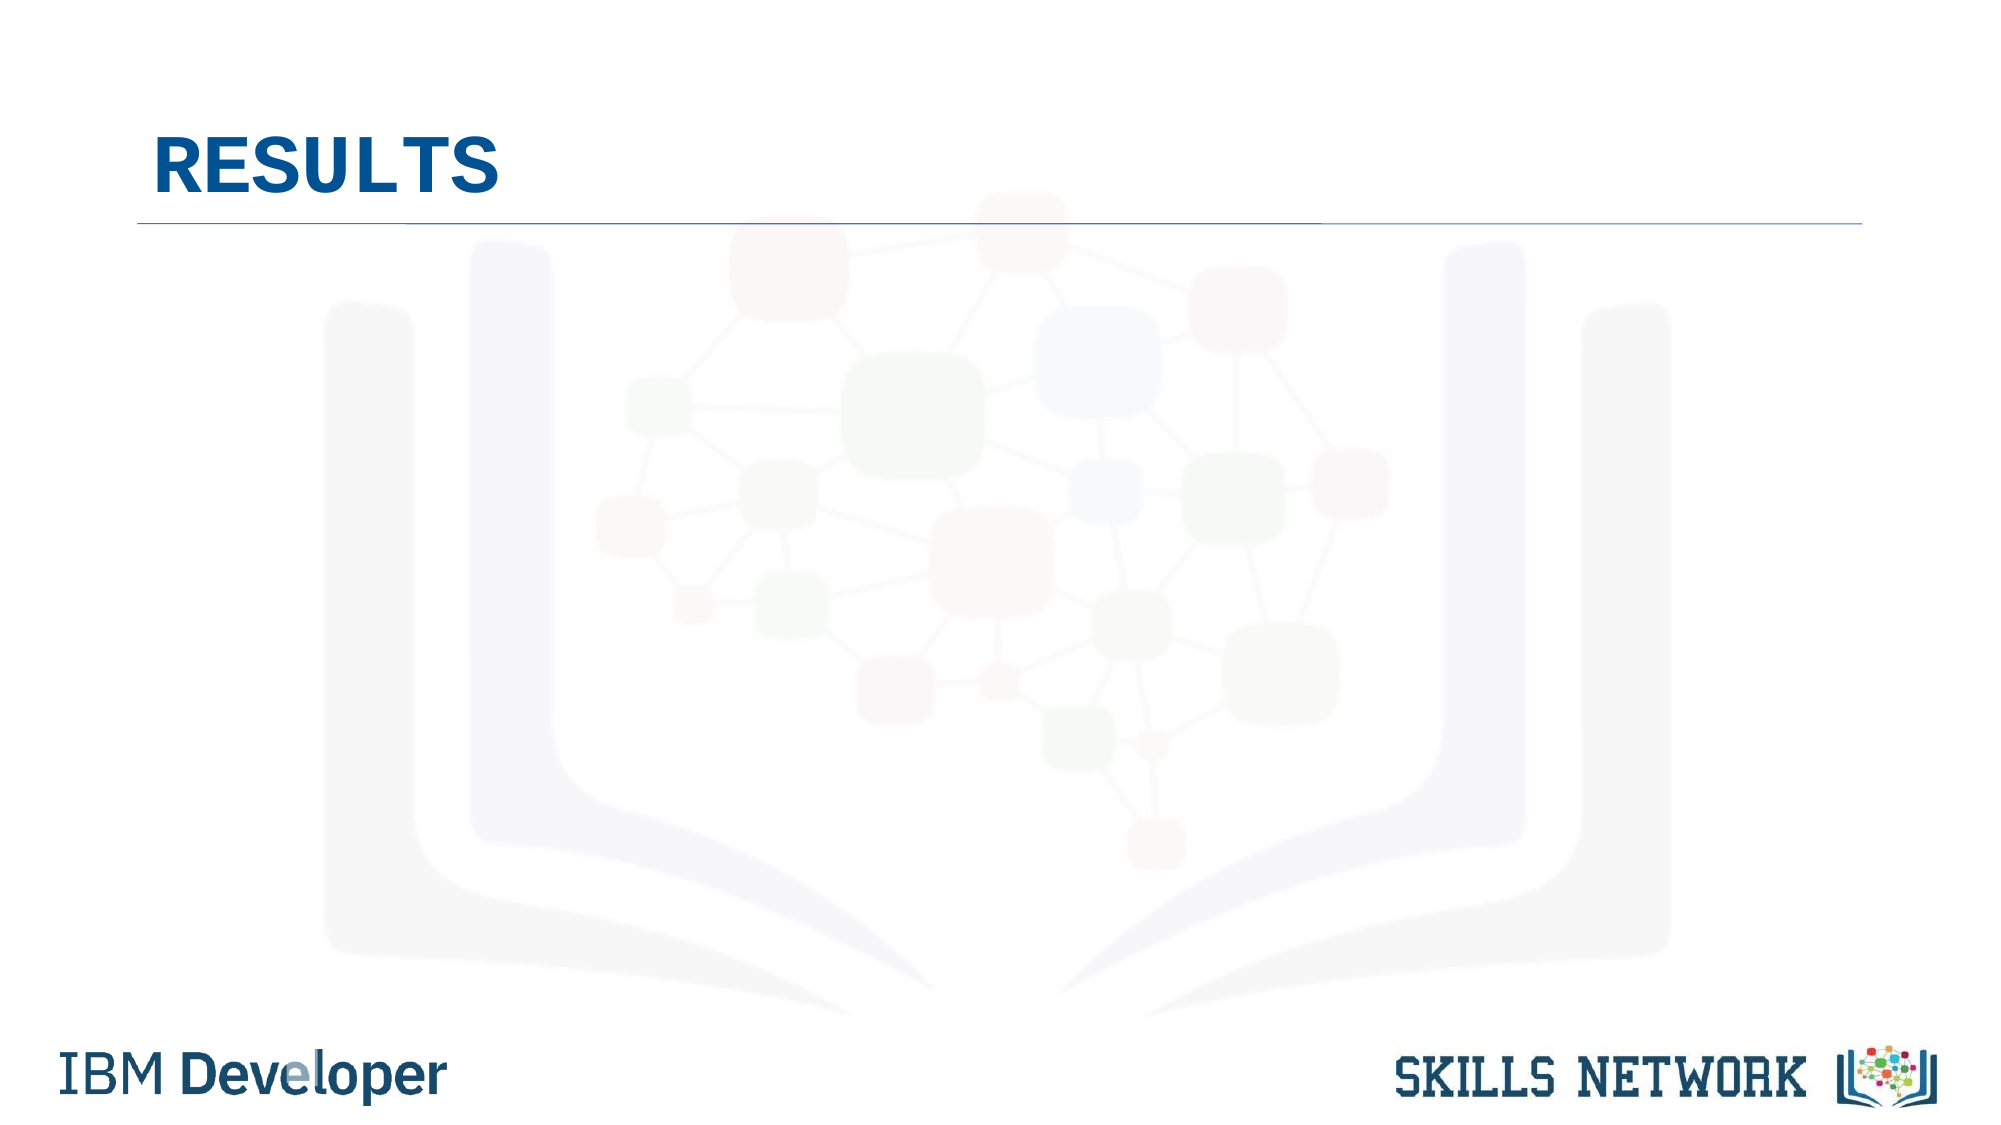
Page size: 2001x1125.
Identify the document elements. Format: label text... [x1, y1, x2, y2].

title RESULTS [72, 32, 1866, 297]
picture [60, 297, 1937, 1108]
